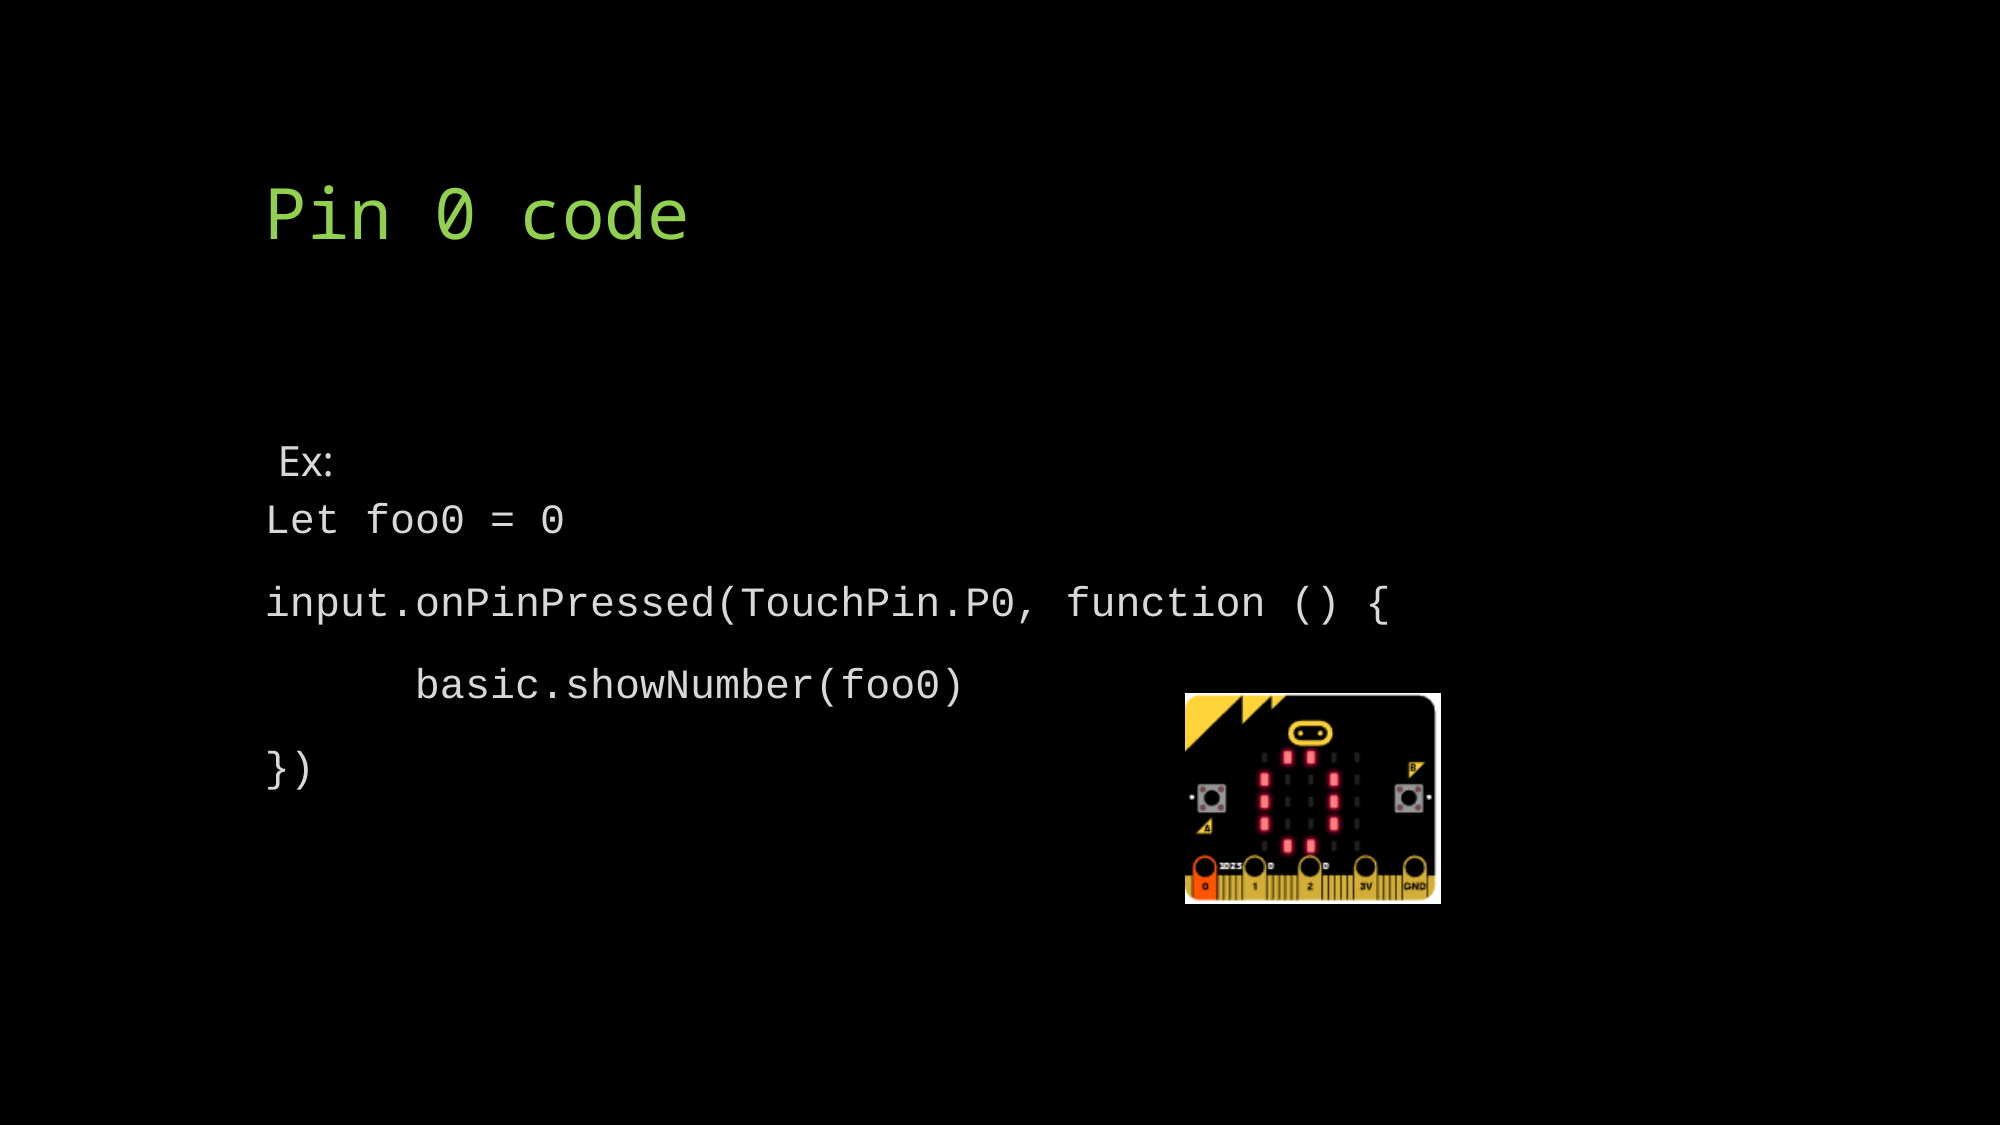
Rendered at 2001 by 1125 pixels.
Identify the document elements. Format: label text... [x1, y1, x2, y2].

title Pin 0 code [249, 75, 1750, 263]
picture [1185, 693, 1441, 904]
text_box Let foo0 = 0 input.onPinPressed(TouchPin.P0, function () { basic.showNumber(foo0) }) [249, 490, 1875, 1108]
text_box Ex: [262, 433, 1763, 490]
